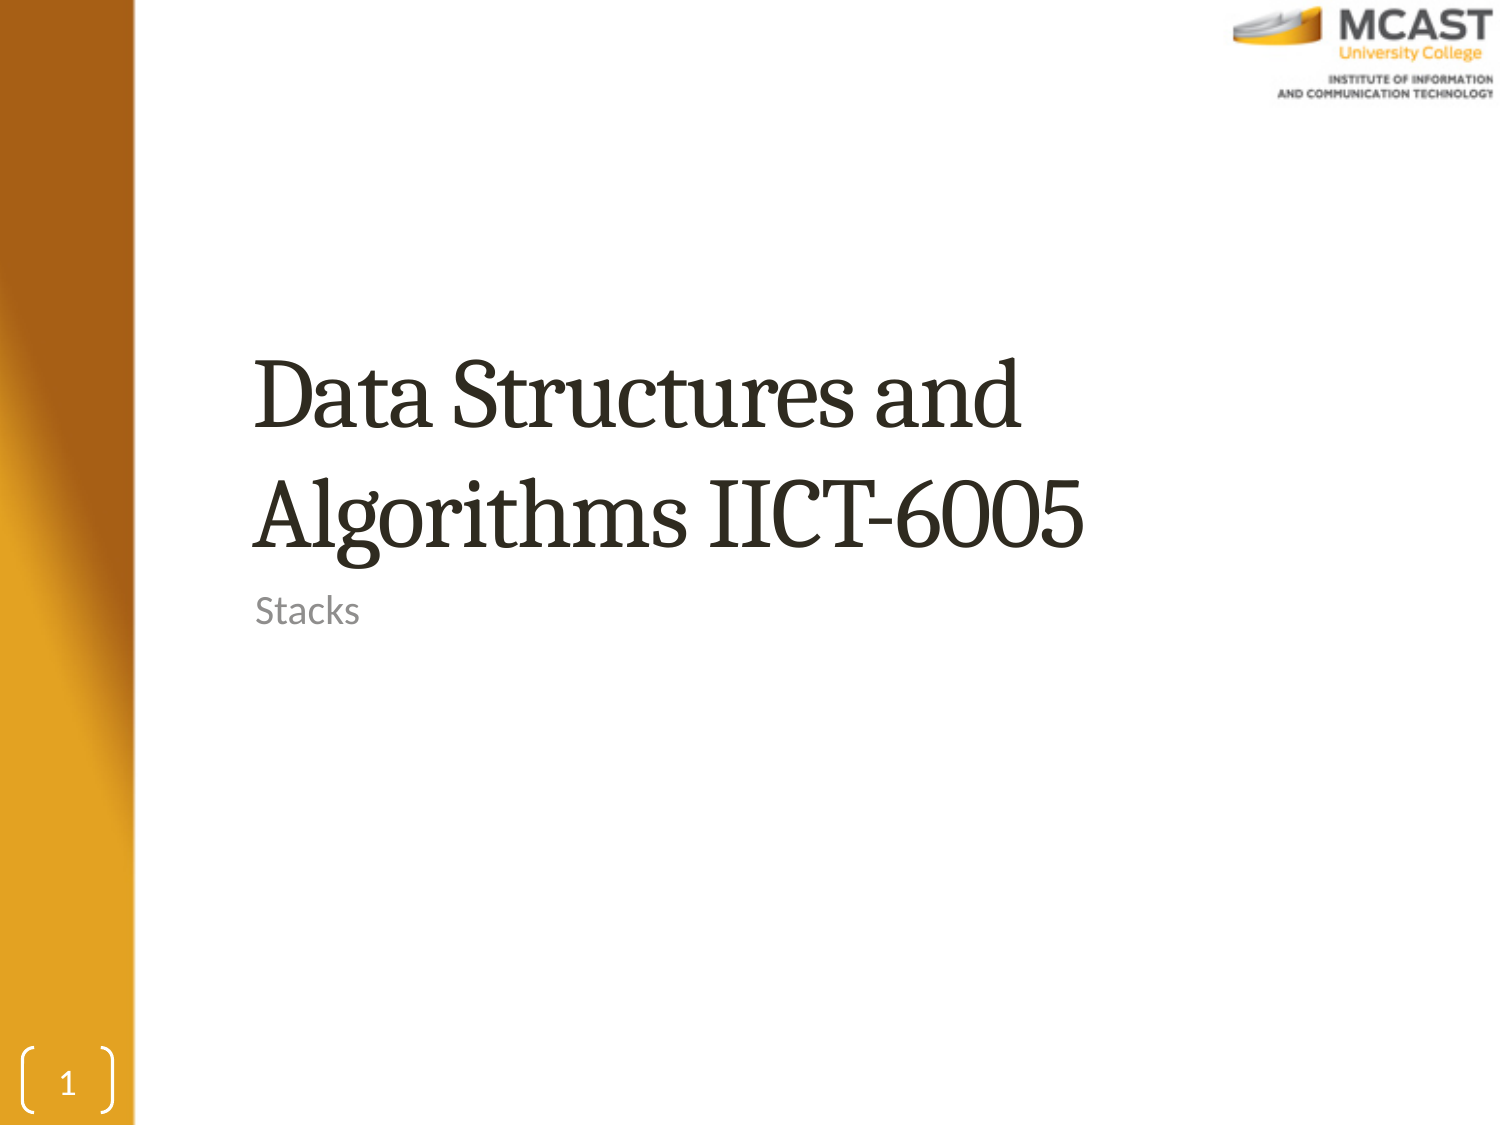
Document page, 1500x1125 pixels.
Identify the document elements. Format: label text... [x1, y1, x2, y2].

picture [0, 0, 1500, 1125]
slide_number 1 [20, 1045, 115, 1115]
subtitle Stacks [240, 575, 1300, 750]
title Data Structures and Algorithms IICT-6005 [237, 149, 1475, 575]
